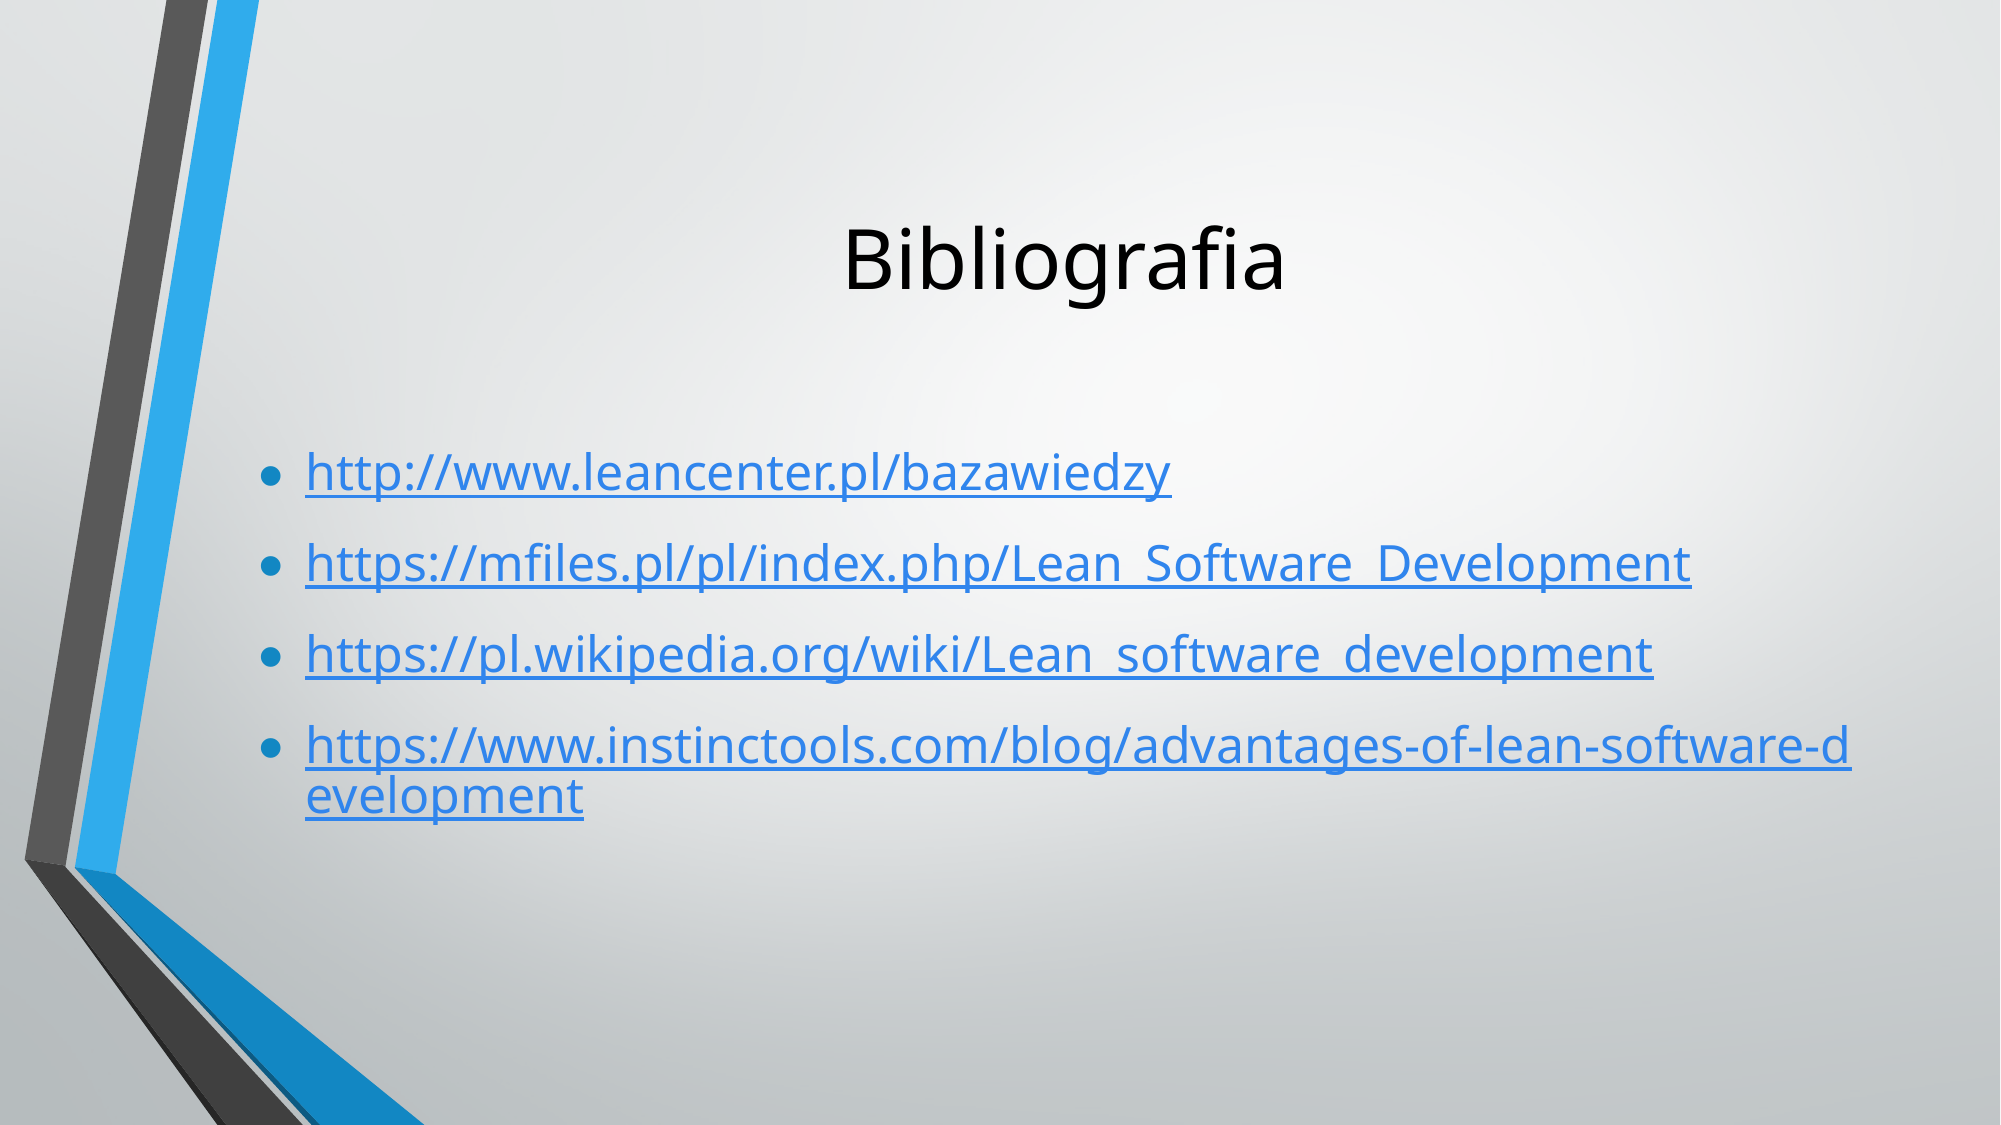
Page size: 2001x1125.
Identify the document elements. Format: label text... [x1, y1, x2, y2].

title Bibliografia [243, 112, 1887, 400]
list http://www.leancenter.pl/bazawiedzy https://mfiles.pl/pl/index.php/Lean_Software_Development https://pl.wikipedia.org/wiki/Lean_software_development https://www.instinctools.com/blog/advantages-of-lean-software-development [243, 437, 1887, 950]
